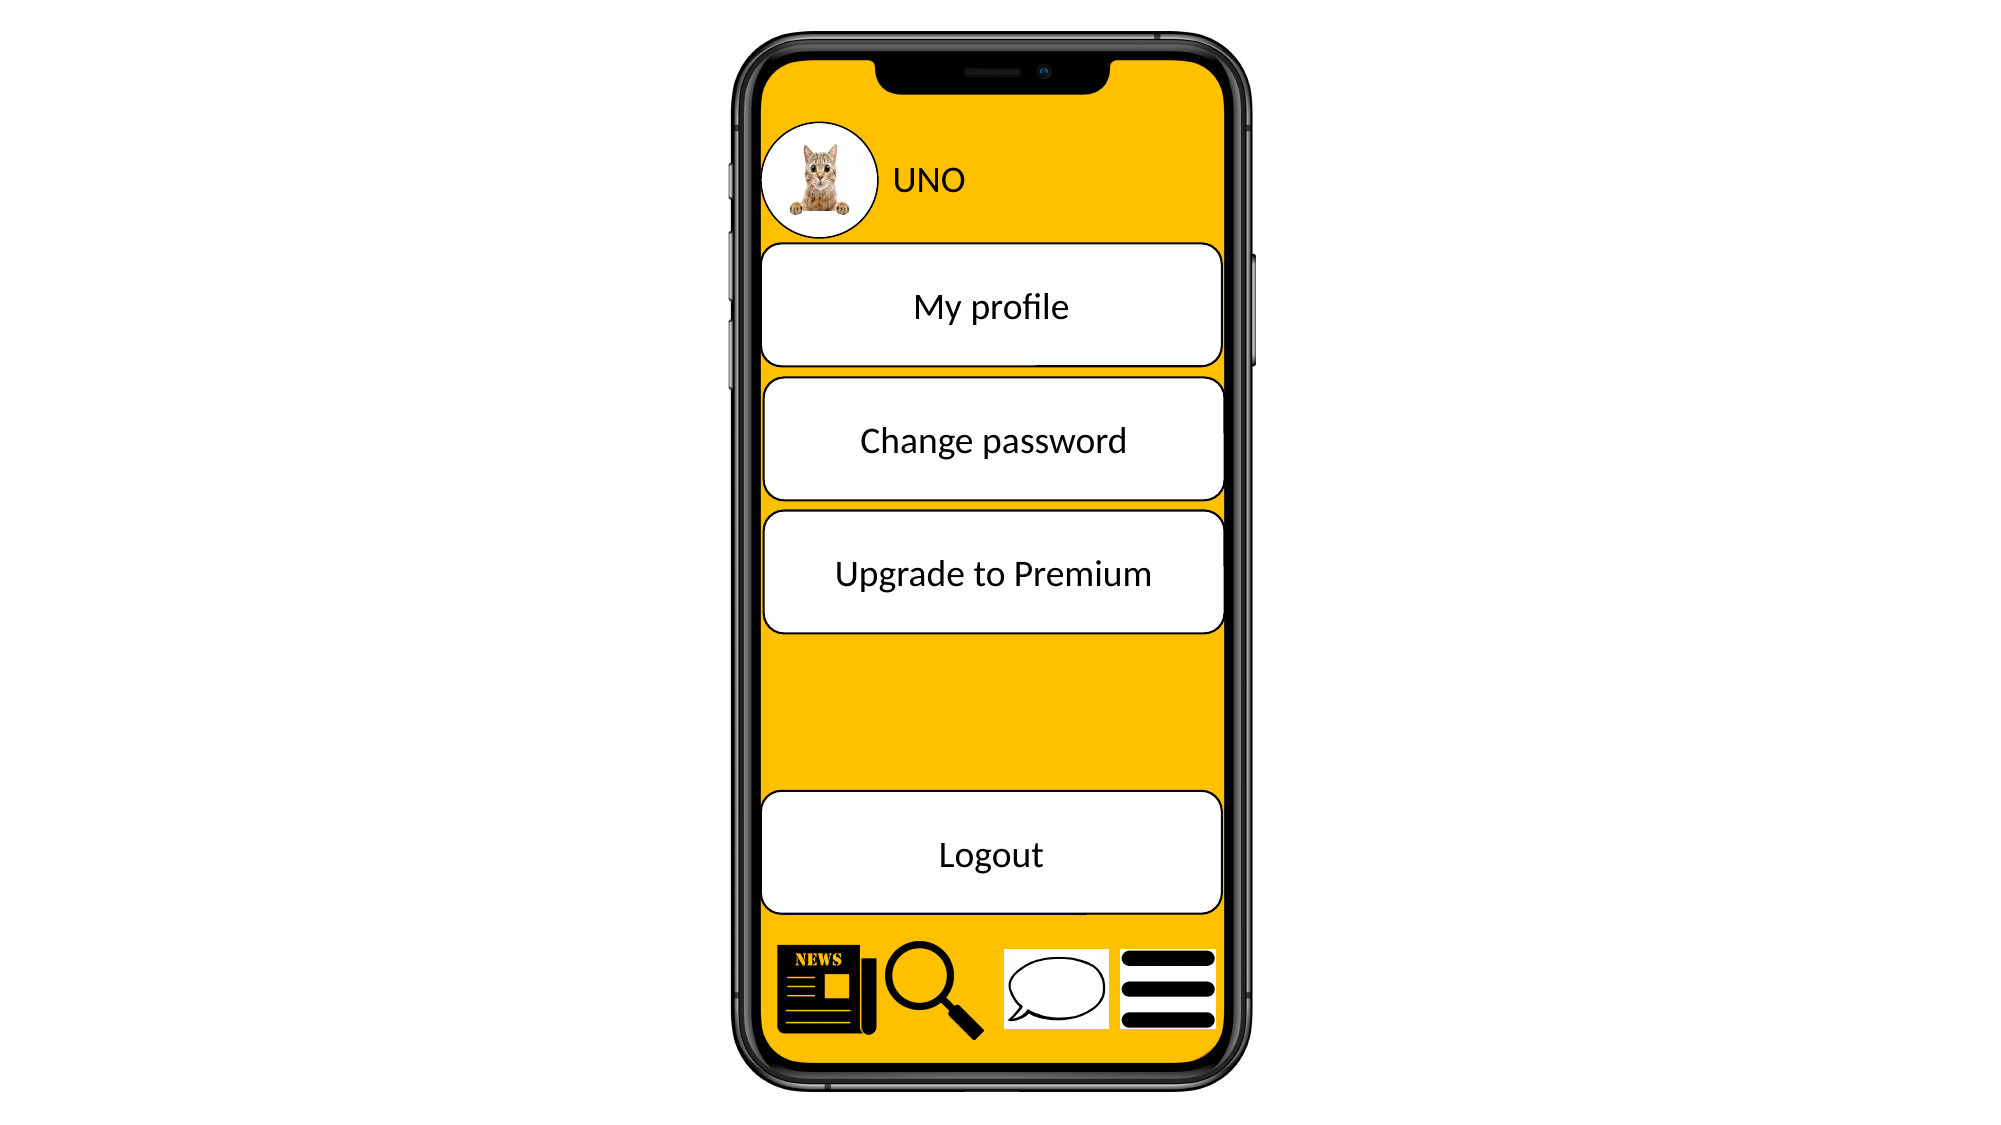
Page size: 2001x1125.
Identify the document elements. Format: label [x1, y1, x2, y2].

picture [623, 0, 1362, 1125]
